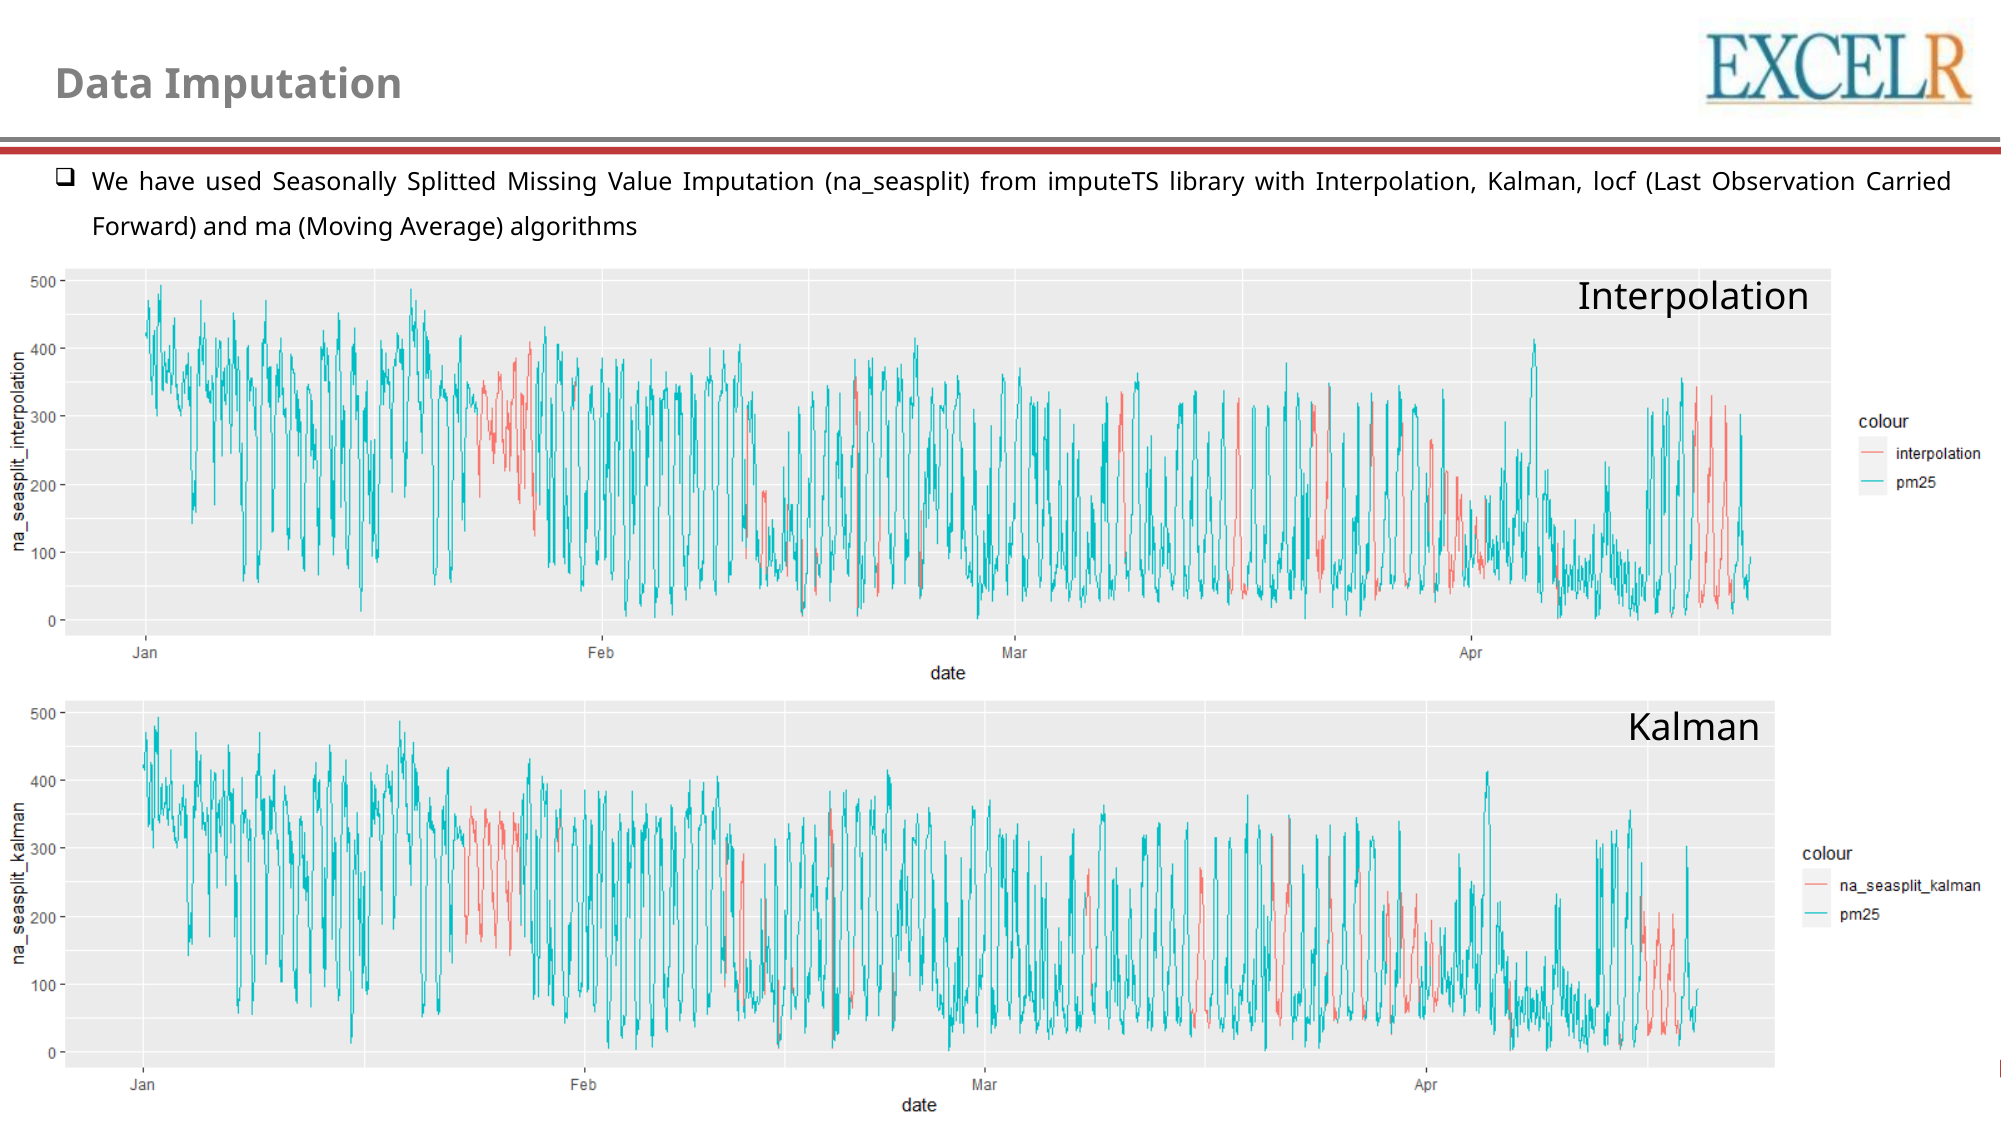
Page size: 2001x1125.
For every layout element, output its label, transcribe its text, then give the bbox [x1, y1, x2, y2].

text_box We have used Seasonally Splitted Missing Value Imputation (na_seasplit) from imputeTS library with Interpolation, Kalman, locf (Last Observation Carried Forward) and ma (Moving Average) algorithms [39, 143, 1970, 249]
title Data Imputation [39, 2, 1676, 136]
picture [0, 260, 2000, 1124]
picture [1698, 13, 1980, 125]
